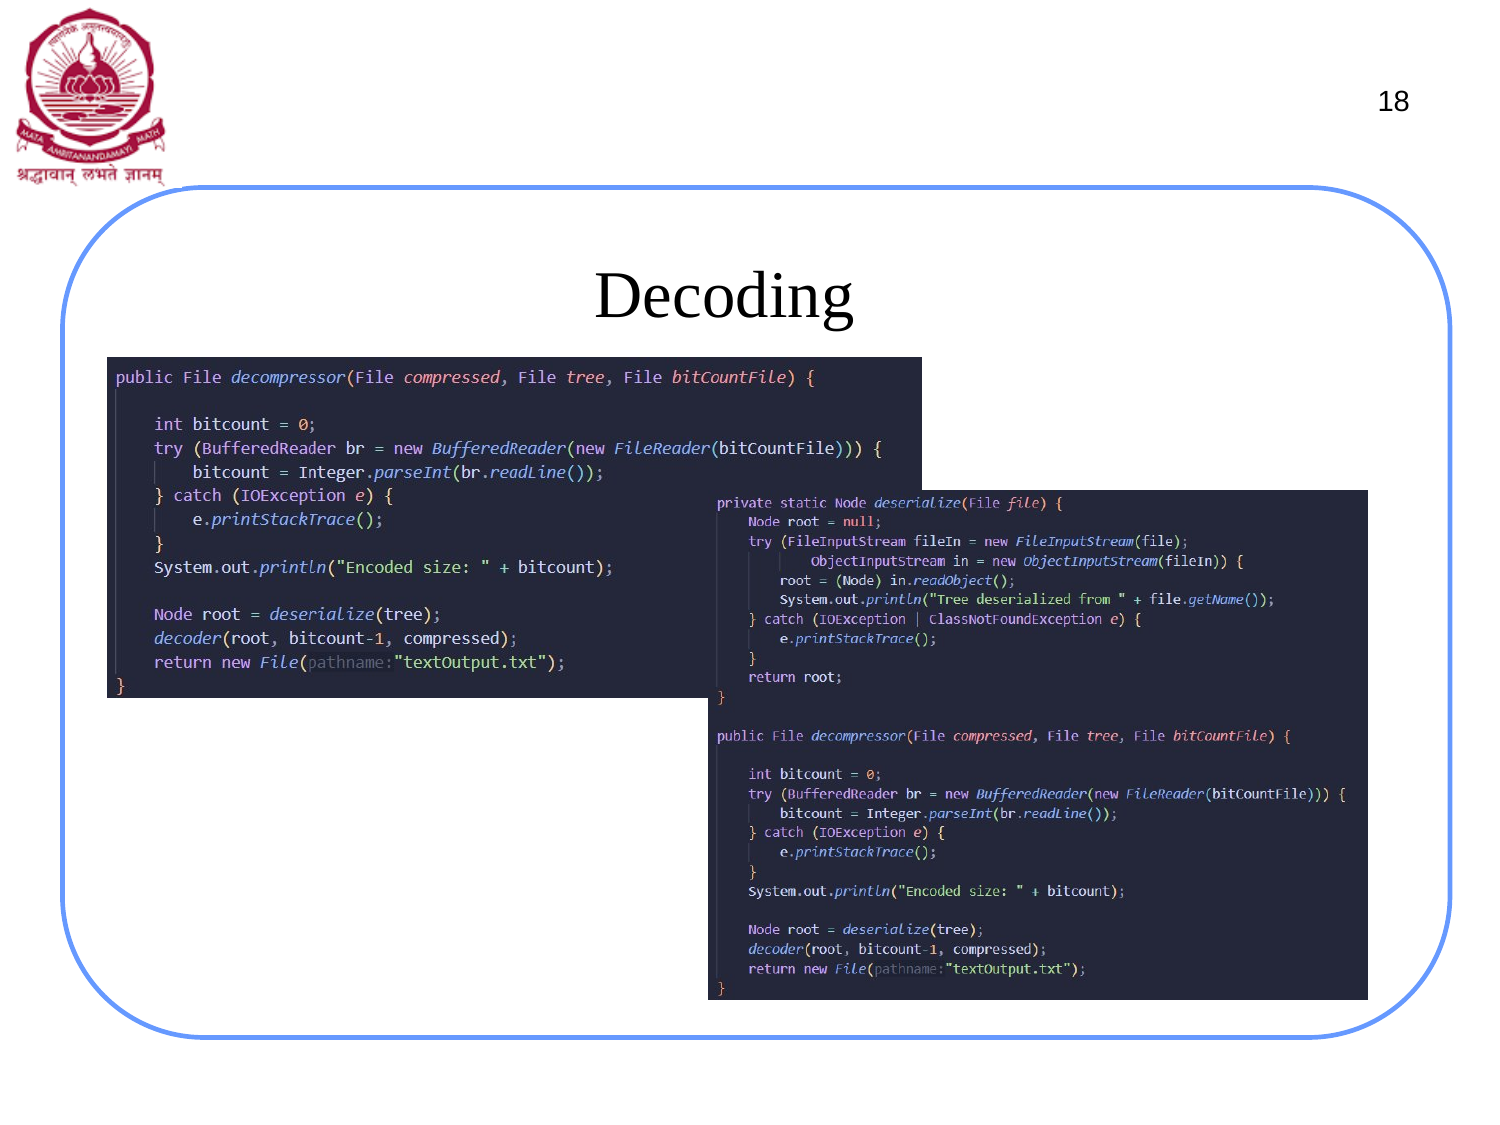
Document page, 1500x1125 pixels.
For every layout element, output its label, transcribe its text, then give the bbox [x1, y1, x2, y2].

picture [0, 6, 182, 188]
title Decoding [161, 224, 1288, 359]
picture [106, 357, 1369, 1000]
slide_number 18 [1367, 74, 1419, 123]
